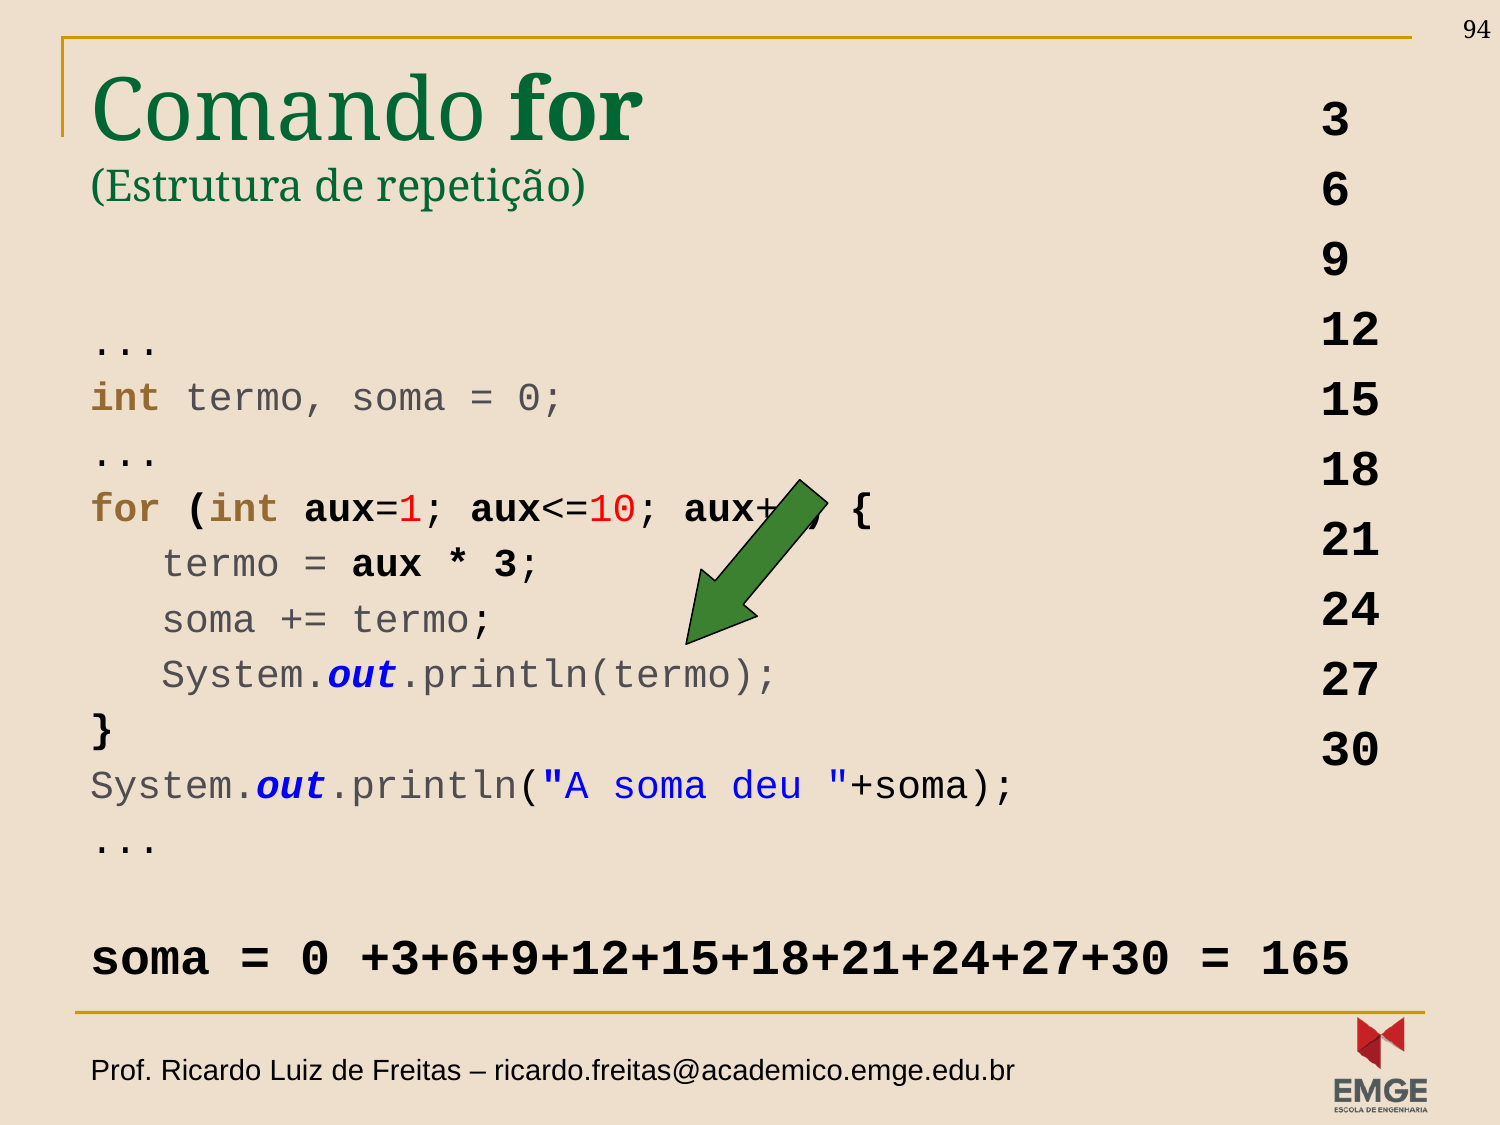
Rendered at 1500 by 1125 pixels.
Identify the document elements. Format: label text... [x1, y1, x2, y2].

text_box [686, 479, 828, 645]
picture [1328, 1012, 1433, 1116]
text_box 3 6 9 12 15 18 21 24 27 30 [1305, 78, 1413, 823]
list ... int termo, soma = 0; ... for (int aux=1; aux<=10; aux++) { termo = aux * 3; soma += termo; System.out.println(termo); } System.out.println("A soma deu "+soma); ... [75, 308, 1305, 728]
slide_number 94 [1392, 0, 1500, 55]
title Comando for (Estrutura de repetição) [75, 45, 1425, 233]
text_box soma = 0 +3+6+9+12+15+18+21+24+27+30 = 165 [75, 916, 1471, 992]
